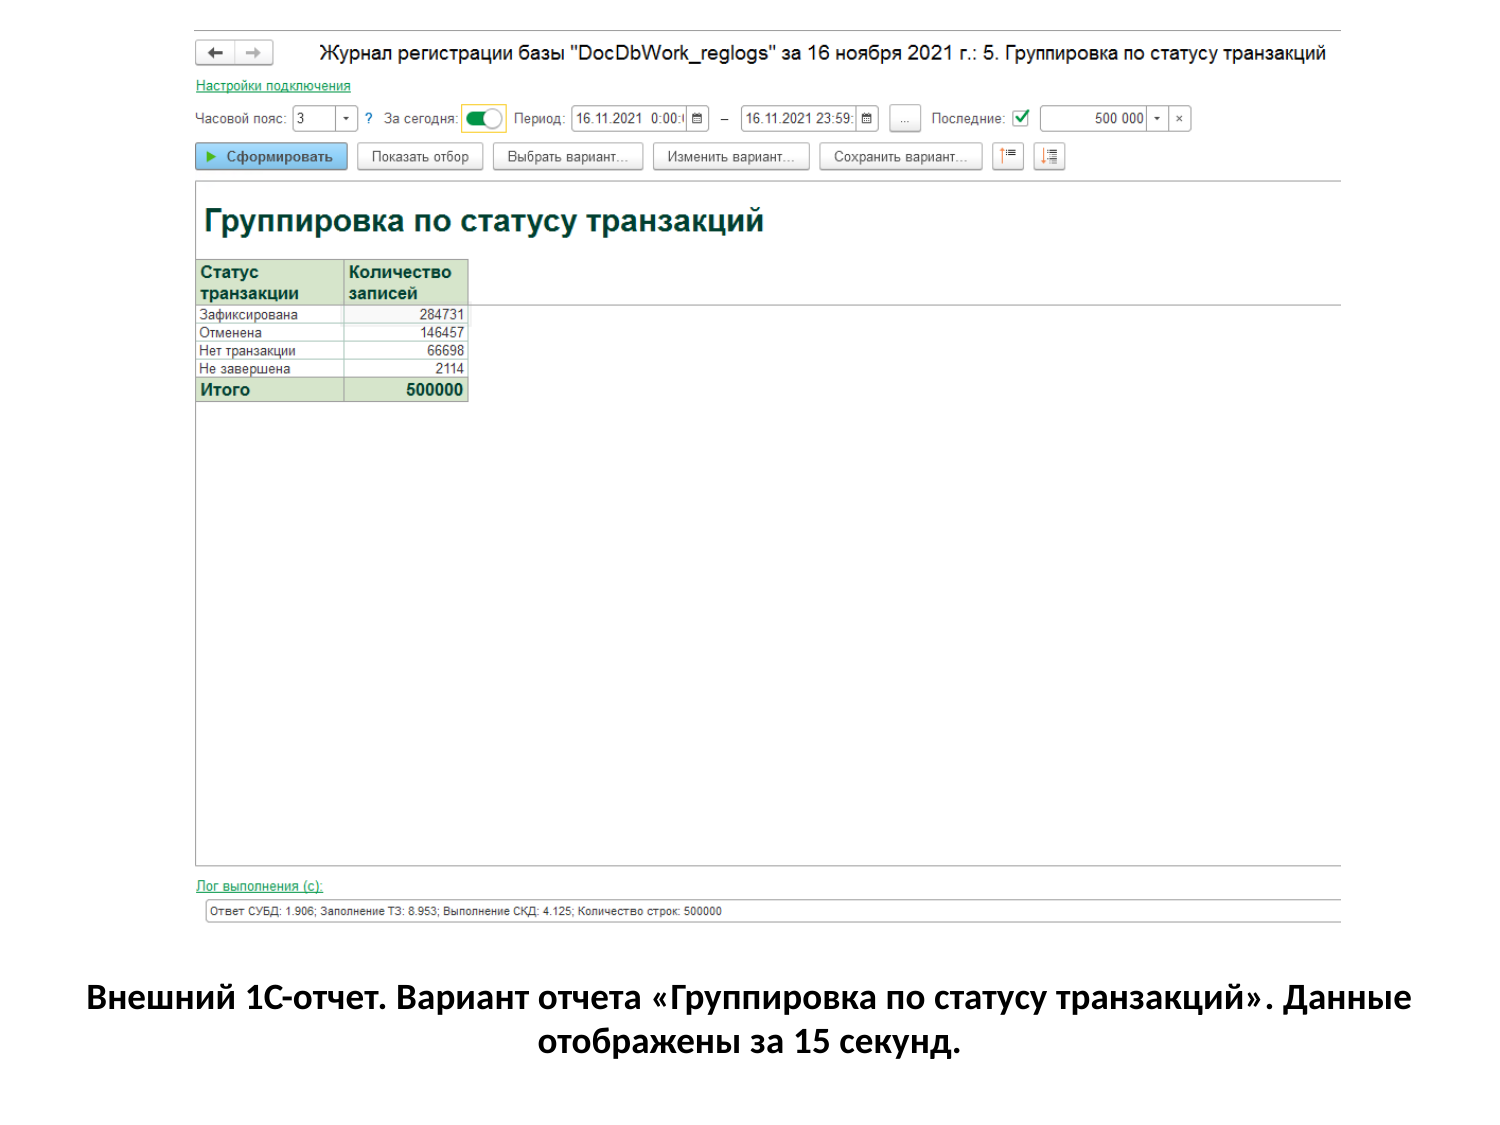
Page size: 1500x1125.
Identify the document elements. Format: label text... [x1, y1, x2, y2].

picture [194, 30, 1341, 931]
title Внешний 1С-отчет. Вариант отчета «Группировка по статусу транзакций». Данные отображены за 15 секунд. [53, 964, 1447, 1069]
